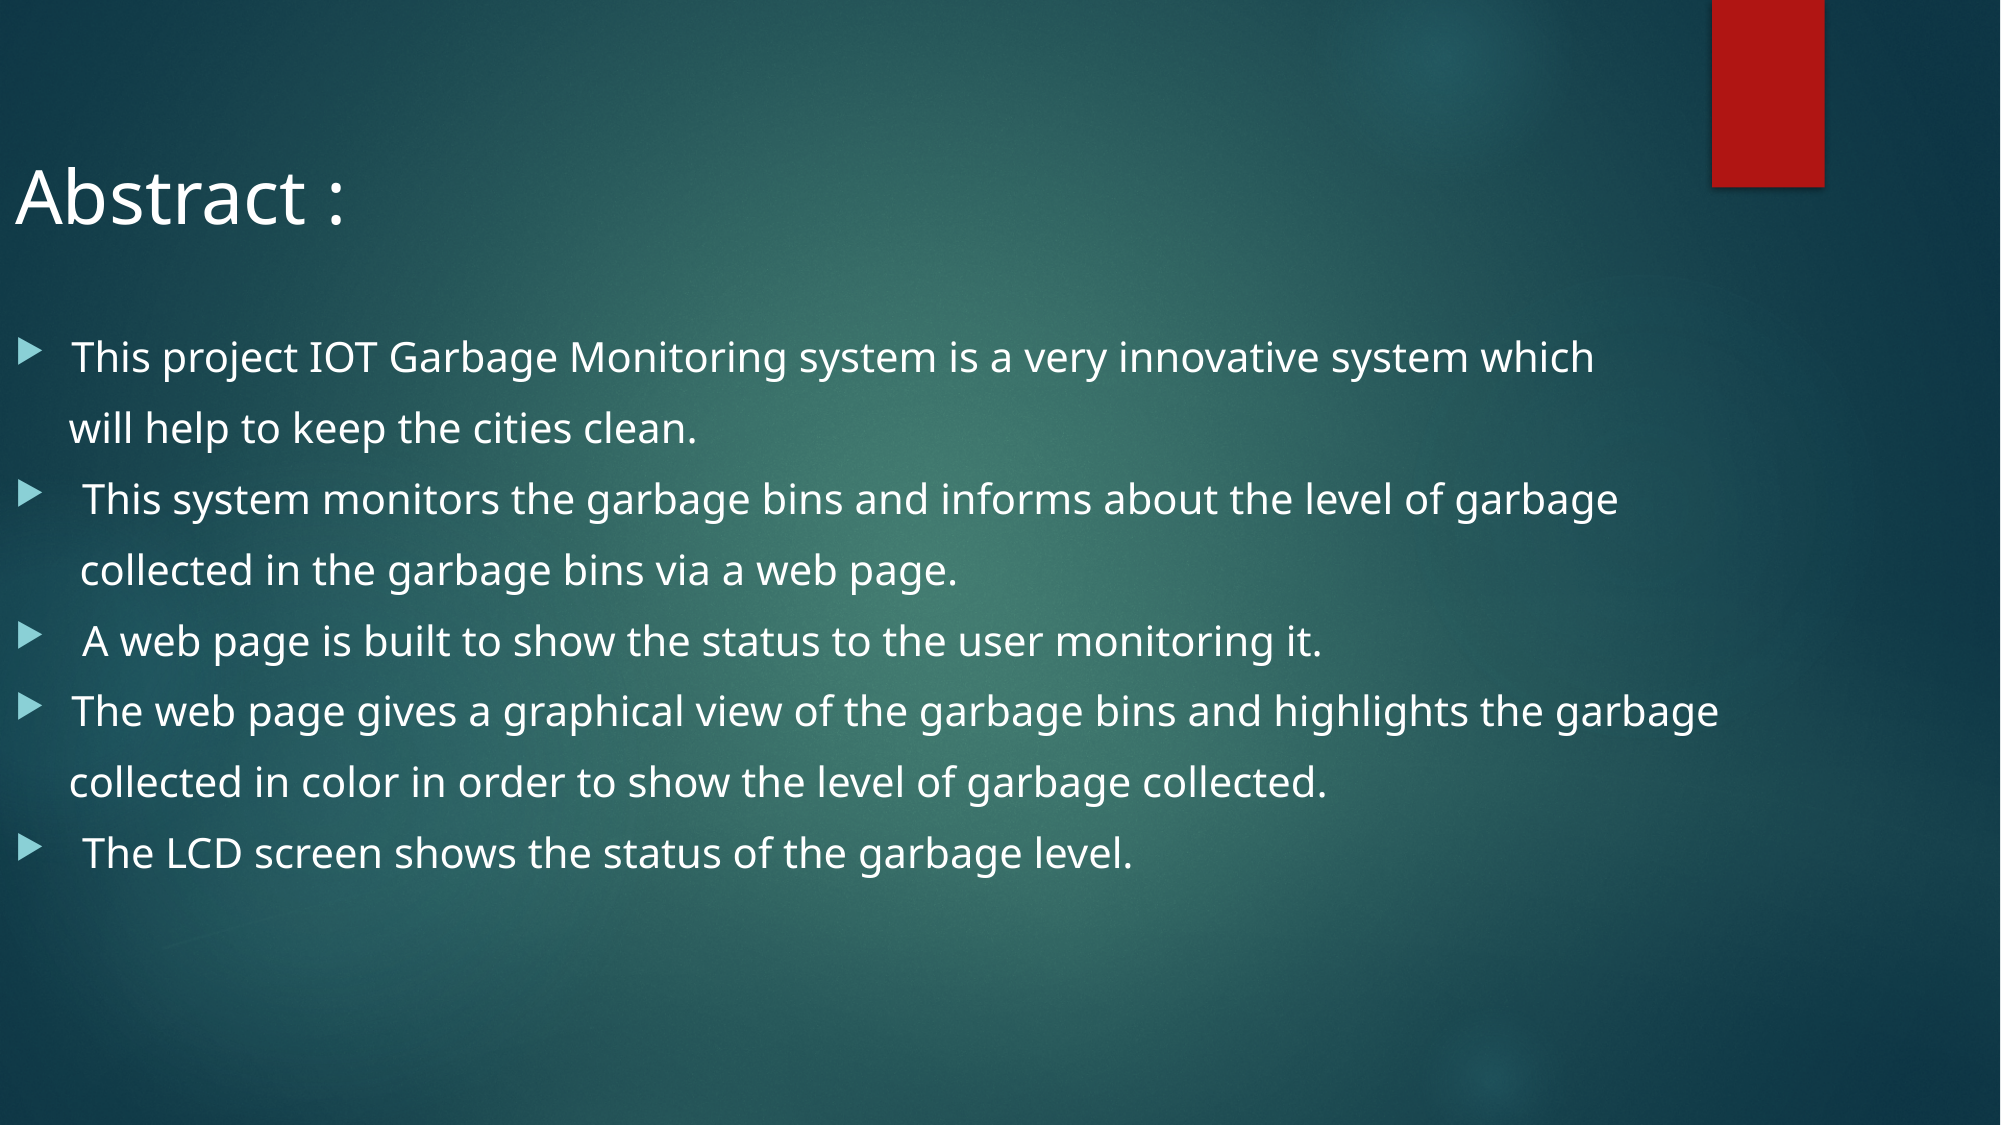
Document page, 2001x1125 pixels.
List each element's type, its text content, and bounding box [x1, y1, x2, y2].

list Abstract : This project IOT Garbage Monitoring system is a very innovative system which will help to keep the cities clean. This system monitors the garbage bins and informs about the level of garbage collected in the garbage bins via a web page. A web page is built to show the status to the user monitoring it. The web page gives a graphical view of the garbage bins and highlights the garbage collected in color in order to show the level of garbage collected. The LCD screen shows the status of the garbage level. [0, 0, 2000, 1125]
